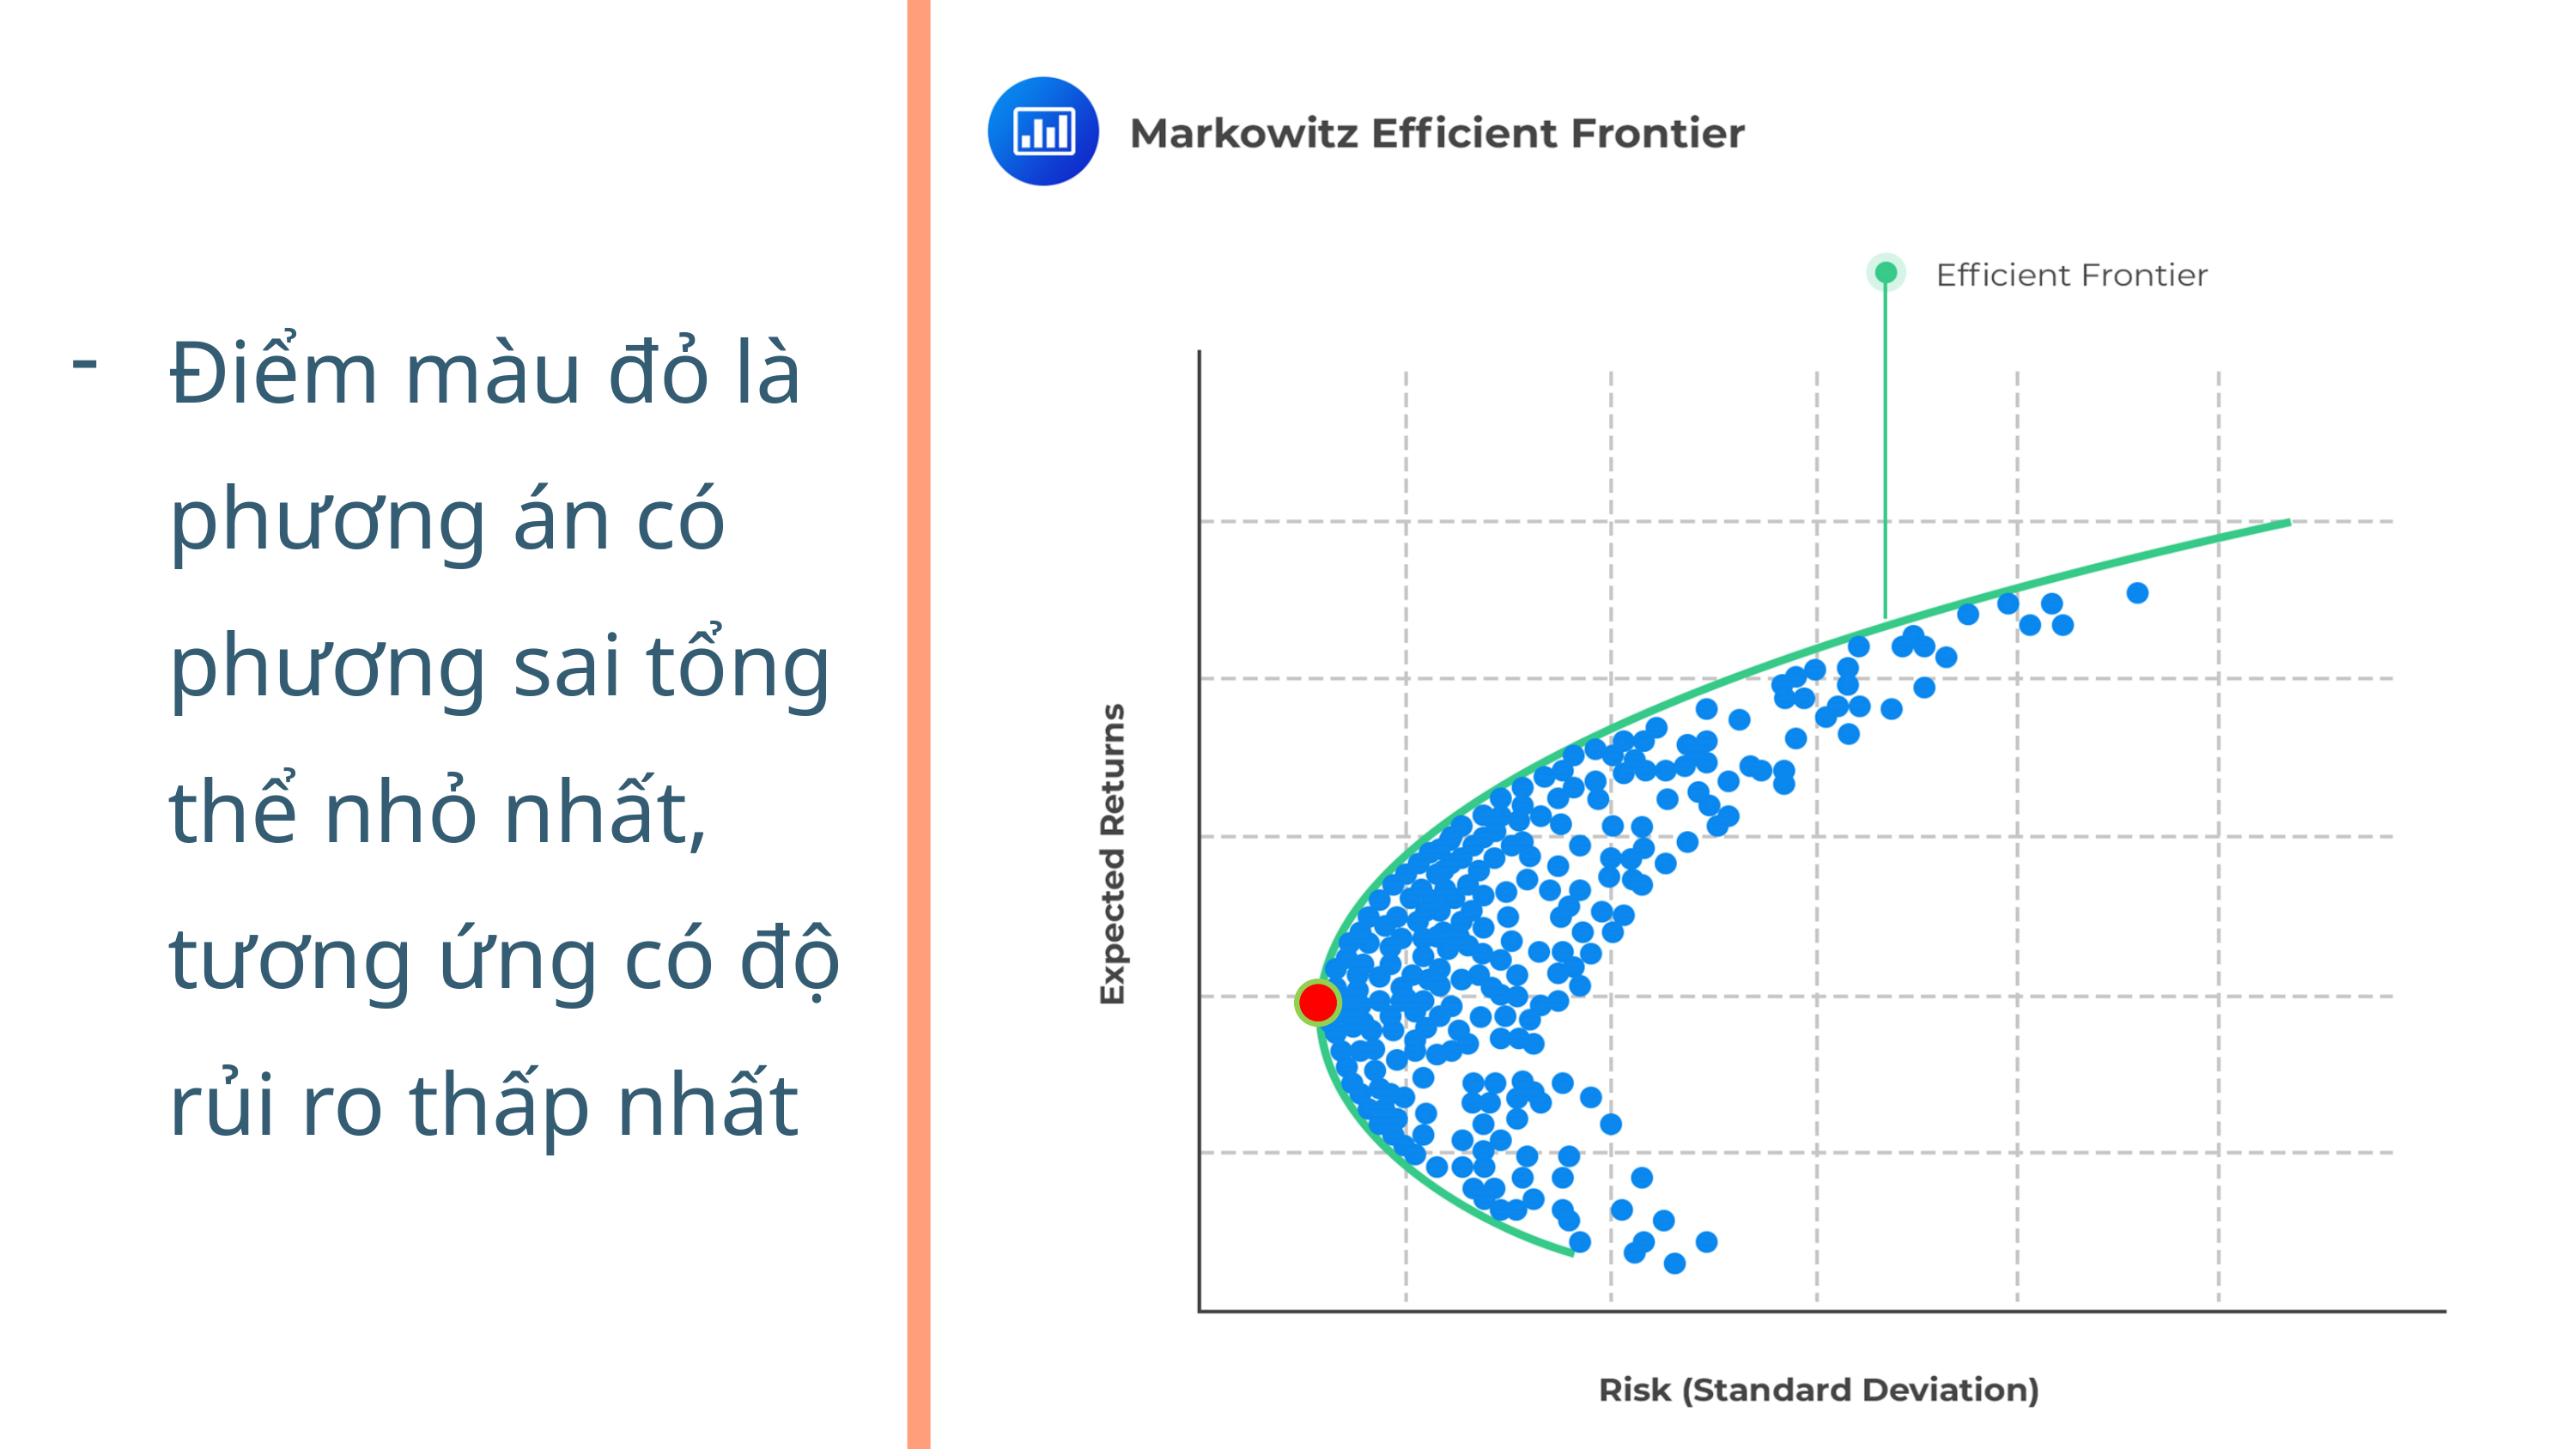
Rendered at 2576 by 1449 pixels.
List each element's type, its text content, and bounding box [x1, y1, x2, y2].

picture [918, 0, 2576, 1449]
text_box Điểm màu đỏ là phương án có phương sai tổng thể nhỏ nhất, tương ứng có độ rủi ro thấp nhất [70, 273, 872, 1153]
